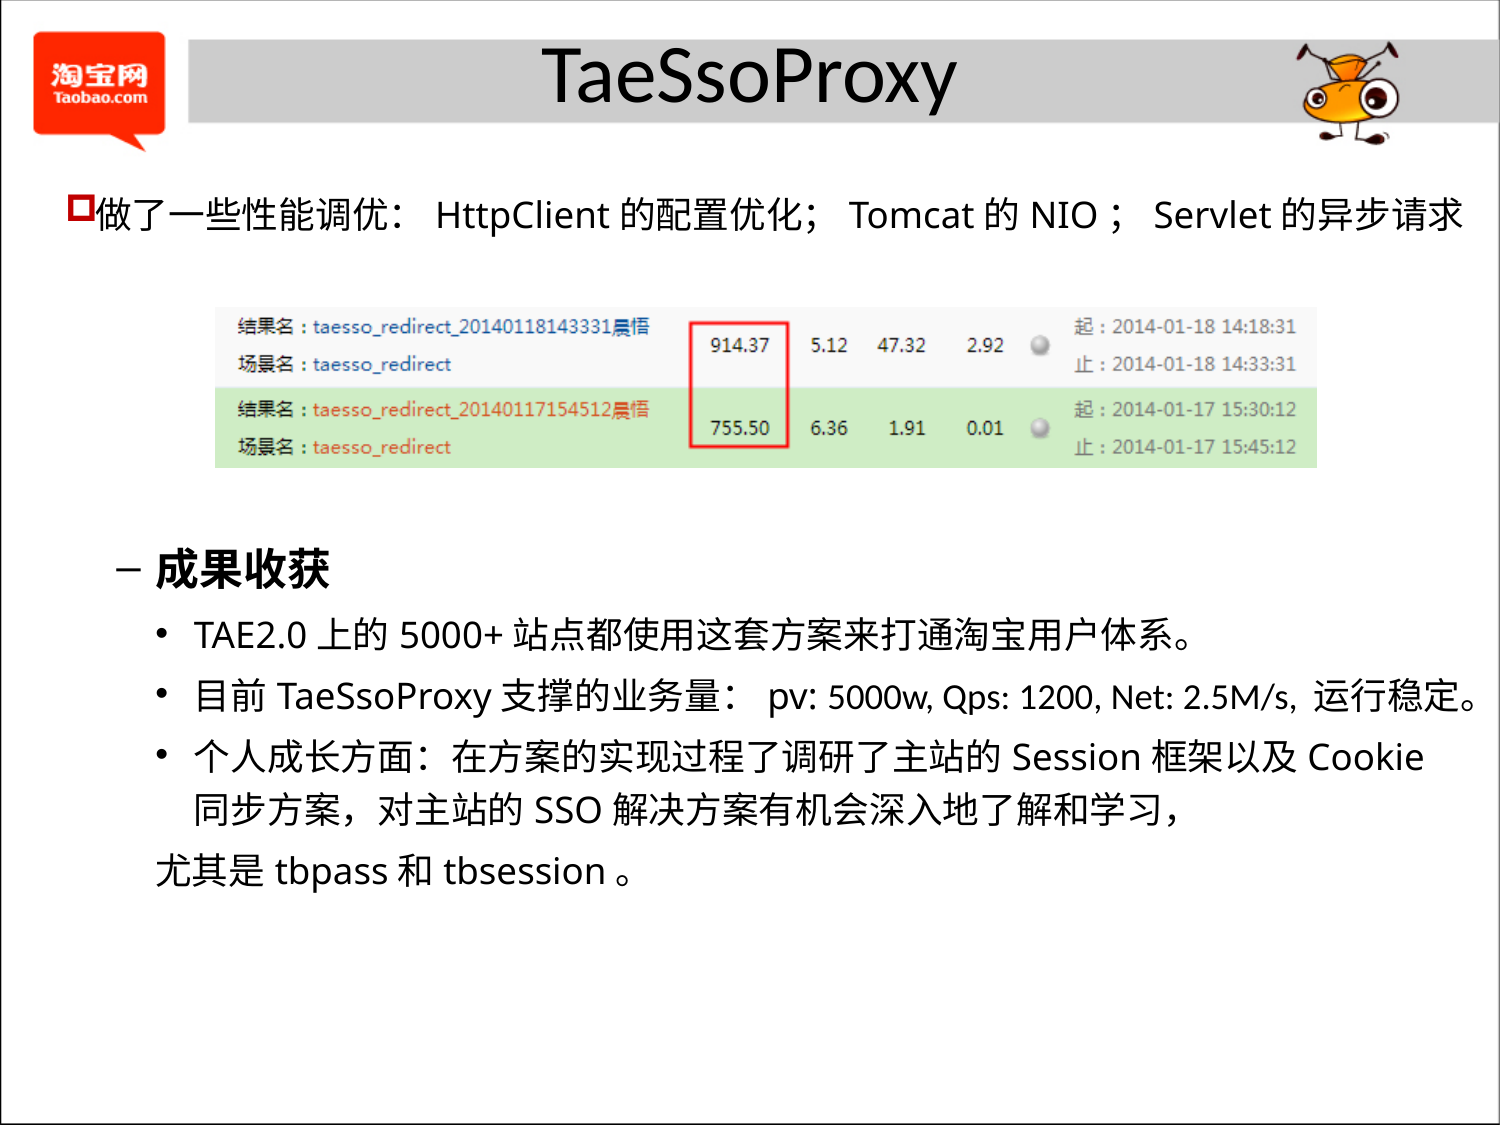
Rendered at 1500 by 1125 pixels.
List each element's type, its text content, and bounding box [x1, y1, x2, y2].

title TaeSsoProxy [75, 0, 1425, 175]
list 做了一些性能调优：HttpClient的配置优化；Tomcat的NIO；Servlet的异步请求 成果收获 TAE2.0上的5000+站点都使用这套方案来打通淘宝用户体系。 目前TaeSsoProxy支撑的业务量：pv: 5000w, Qps: 1200, Net: 2.5M/s, 运行稳定。 个人成长方面：在方案的实现过程了调研了主站的Session框架以及Cookie同步方案，对主站的SSO解决方案有机会深入地了解和学习， 尤其是tbpass和tbsession。 [50, 178, 1483, 1000]
picture [0, 0, 1500, 1125]
